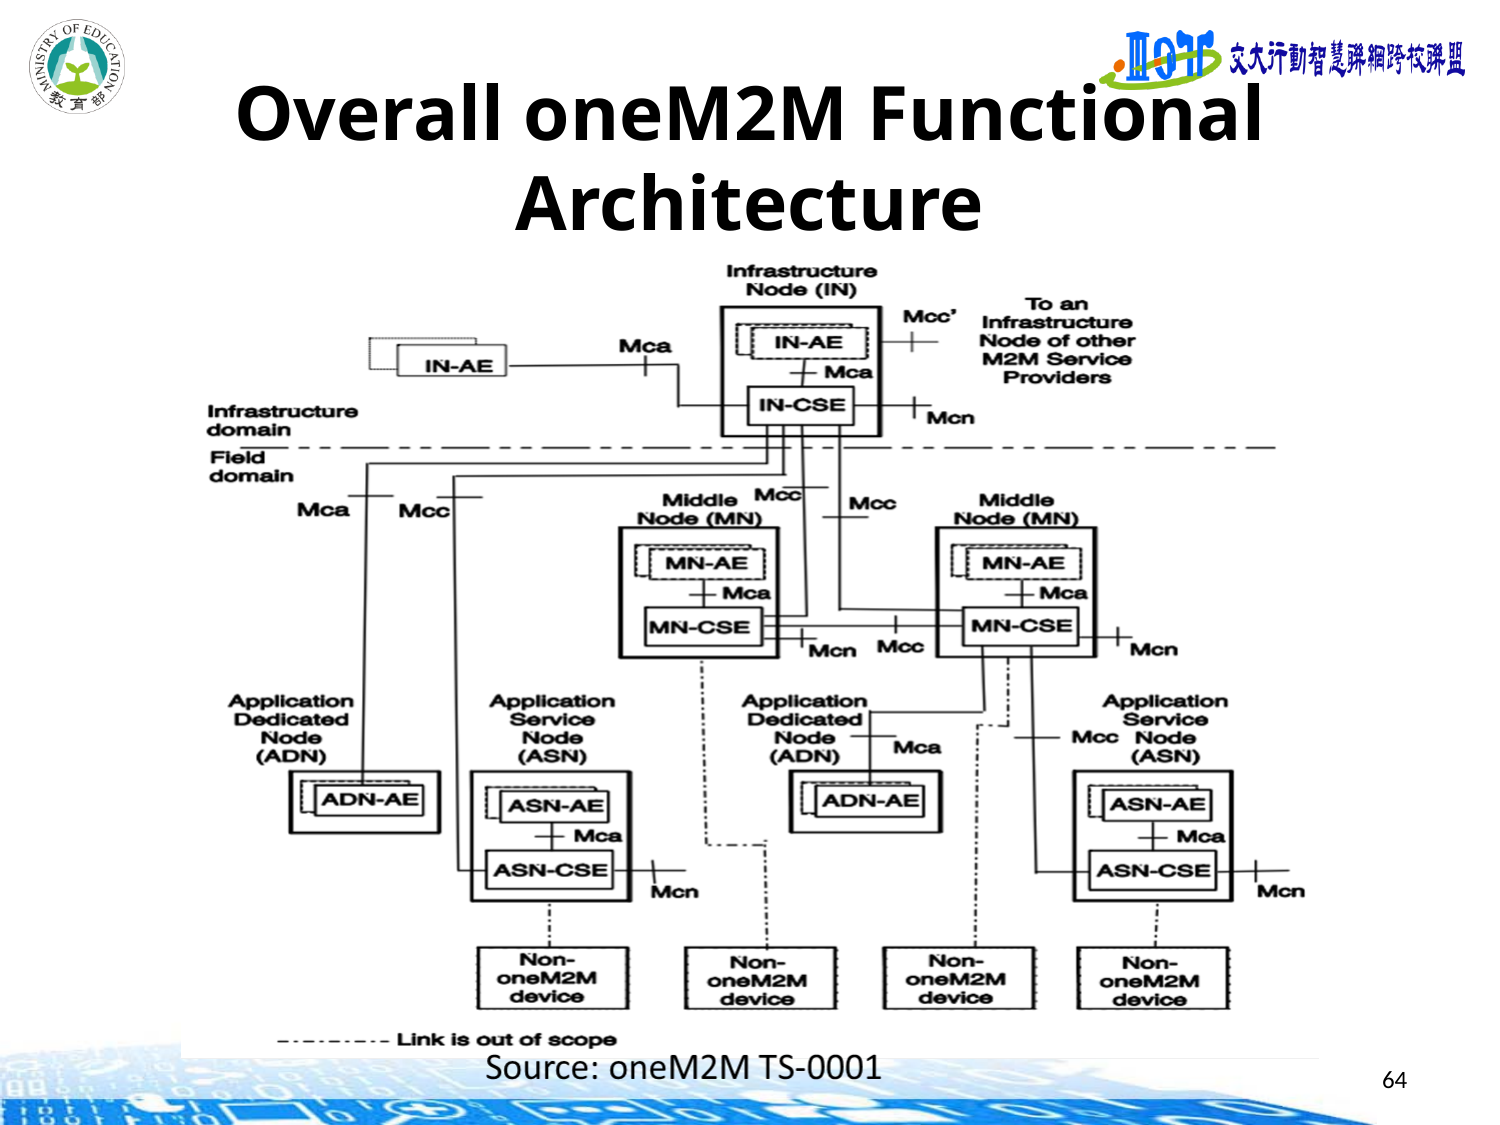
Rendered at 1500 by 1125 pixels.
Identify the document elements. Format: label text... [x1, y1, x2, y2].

title Overall oneM2M Functional Architecture [75, 78, 1425, 232]
picture [0, 246, 1377, 1125]
picture [1099, 30, 1465, 90]
slide_number 64 [1367, 1056, 1464, 1117]
picture [29, 19, 125, 114]
